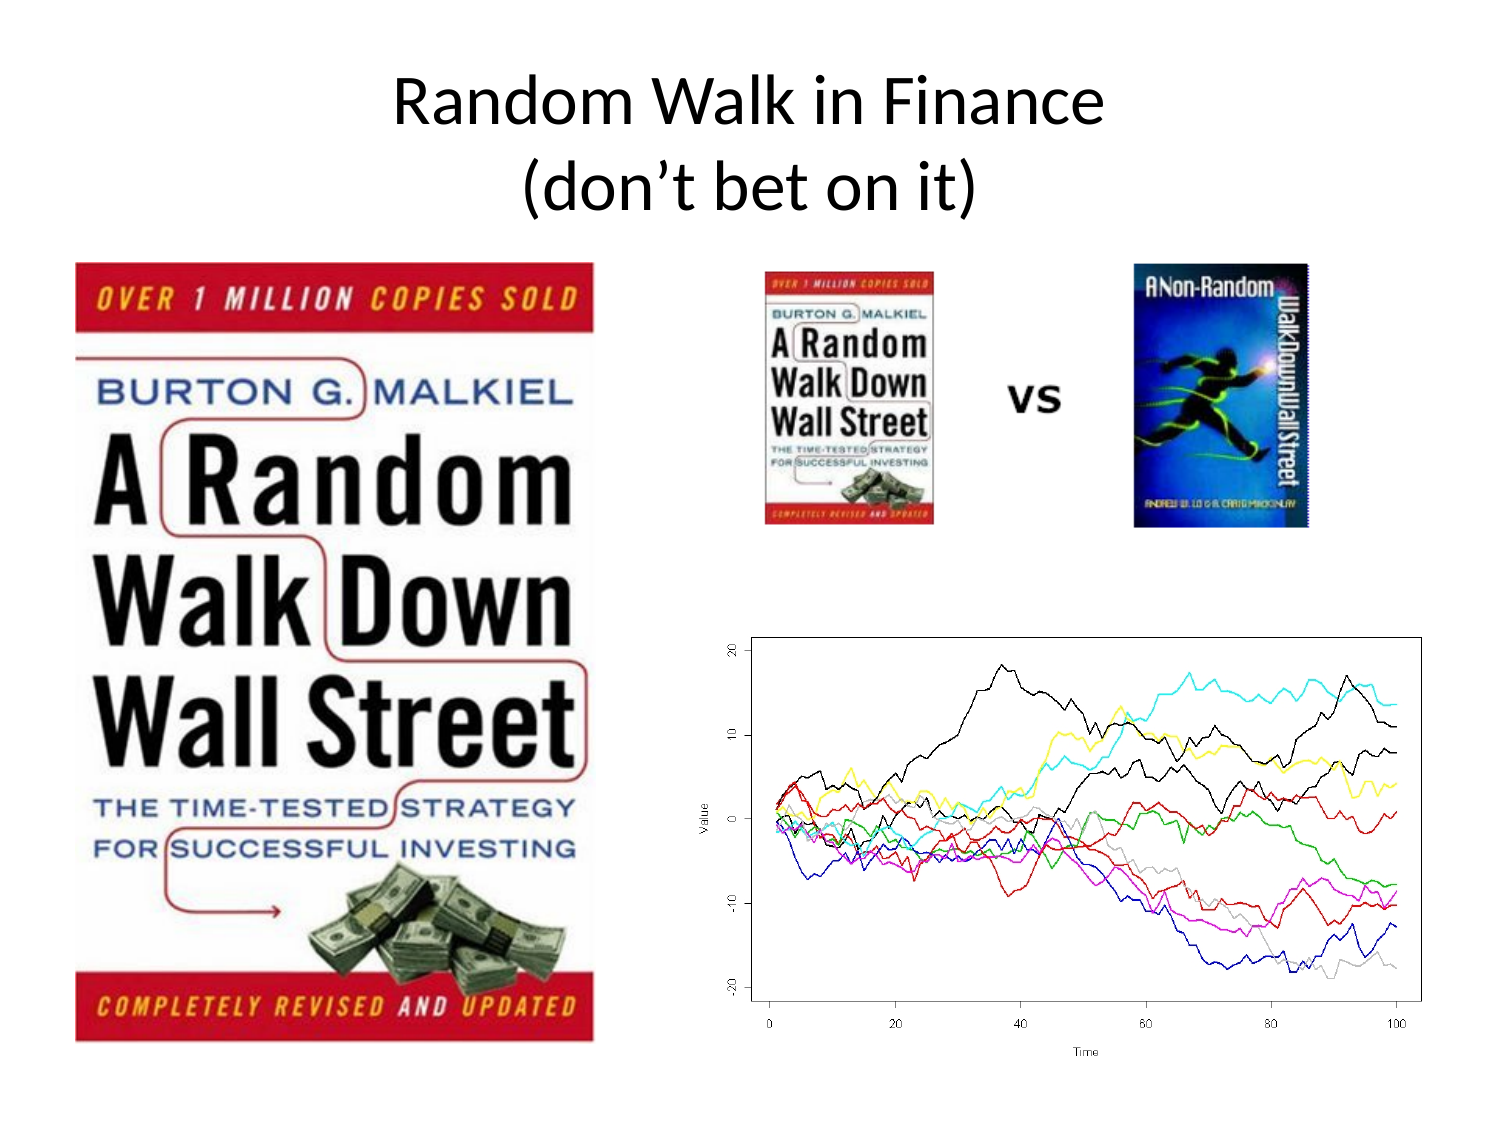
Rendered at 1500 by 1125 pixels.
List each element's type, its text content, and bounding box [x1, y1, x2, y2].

title Random Walk in Finance (don’t bet on it) [75, 45, 1425, 233]
picture [659, 253, 1426, 542]
picture [74, 262, 596, 1044]
picture [693, 579, 1451, 1074]
